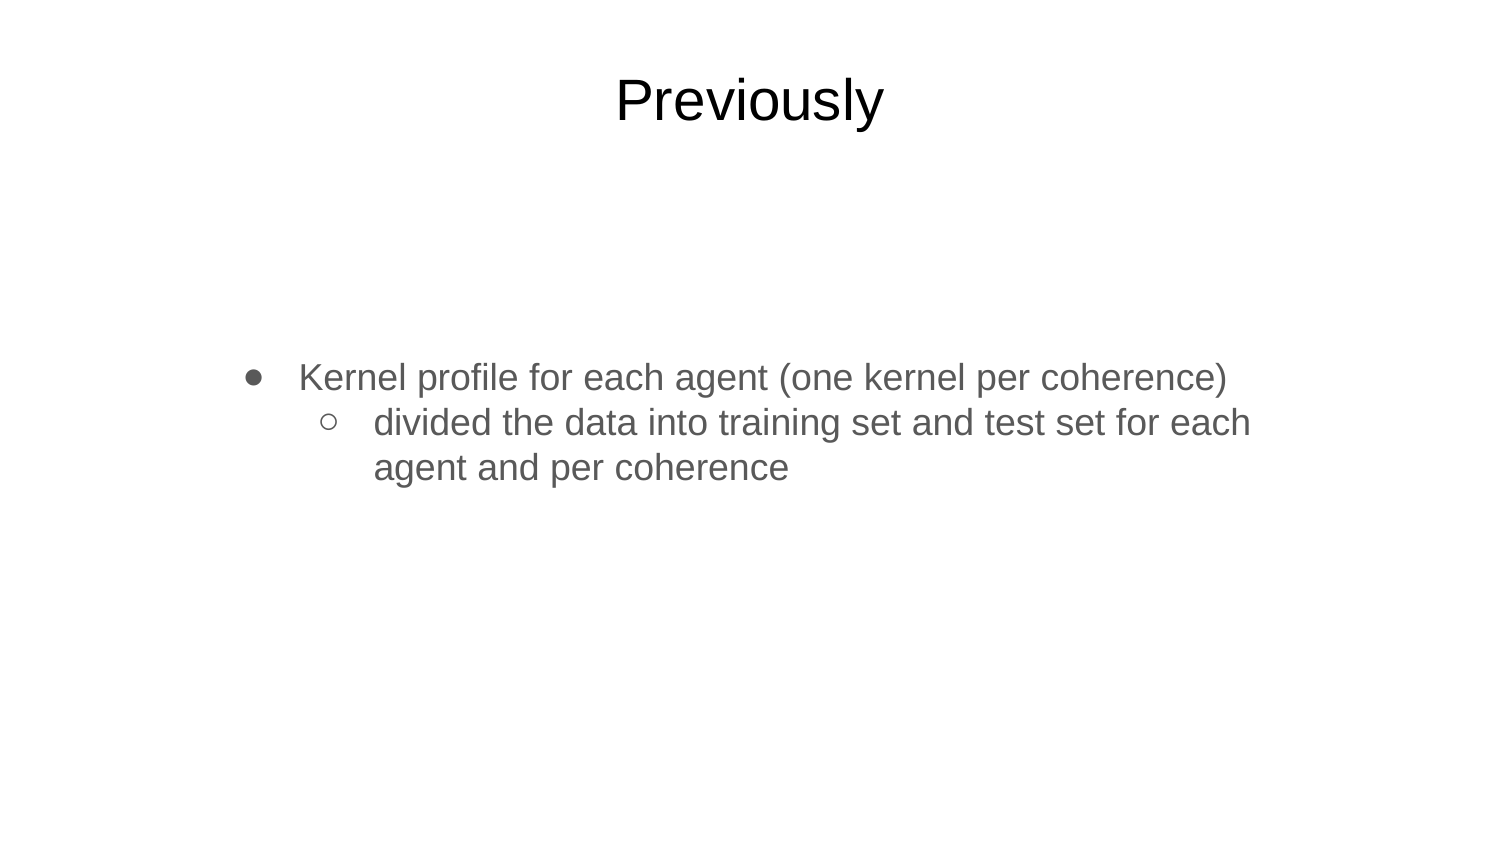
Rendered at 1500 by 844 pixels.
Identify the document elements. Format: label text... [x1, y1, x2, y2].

title Previously [51, 46, 1449, 218]
text_box Kernel profile for each agent (one kernel per coherence) divided the data into training set and test set for each agent and per coherence [208, 293, 1309, 548]
